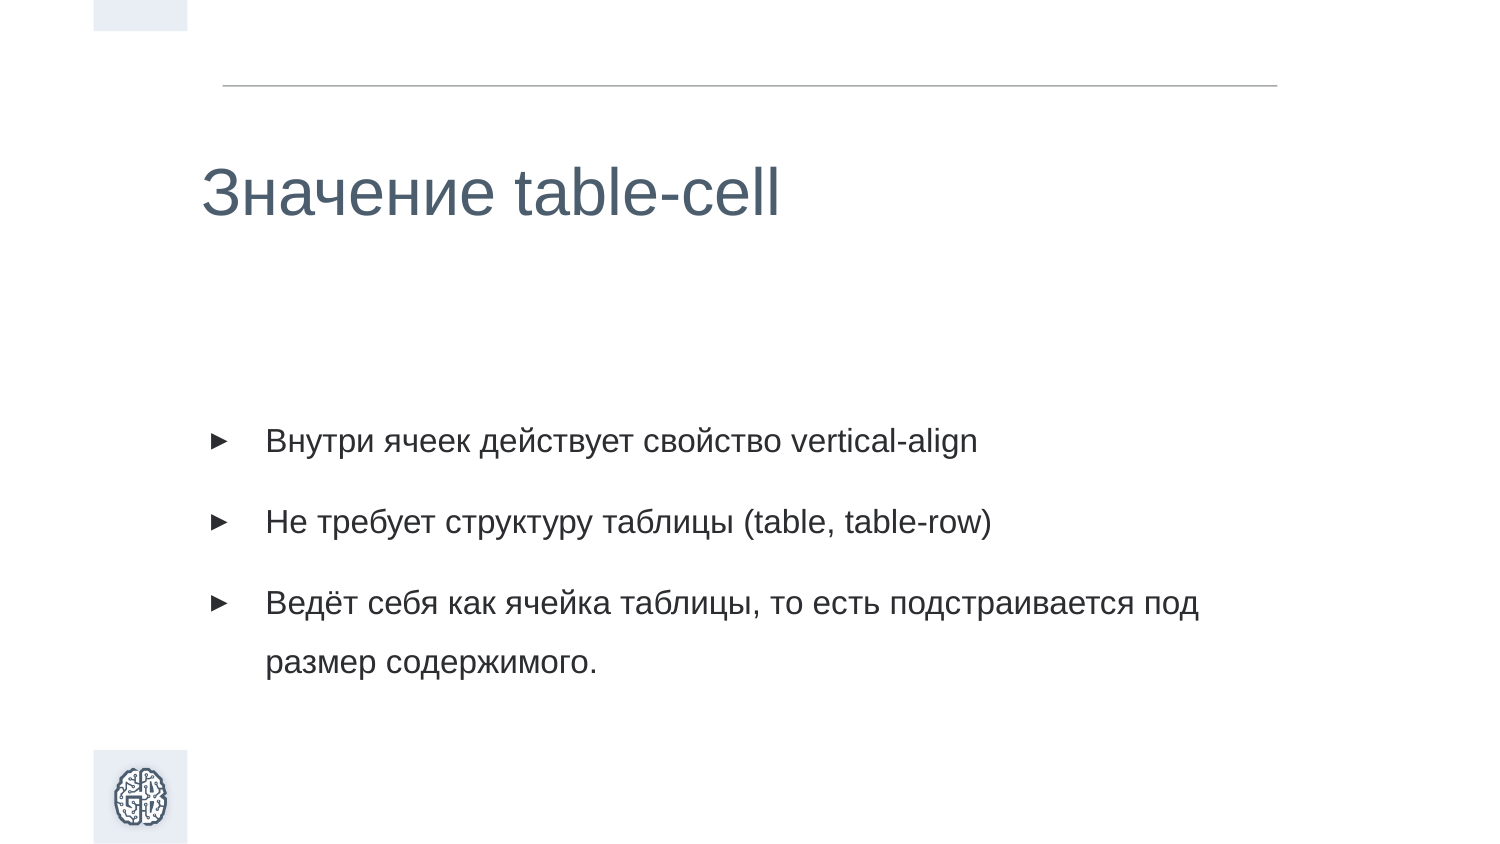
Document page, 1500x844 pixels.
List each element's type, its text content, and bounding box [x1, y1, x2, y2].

list Внутри ячеек действует свойство vertical-align Не требует структуру таблицы (table, table-row) Ведёт себя как ячейка таблицы, то есть подстраивается под размер содержимого. [186, 334, 1312, 746]
picture [106, 760, 175, 834]
text_box Значение table-cell [186, 94, 1311, 282]
